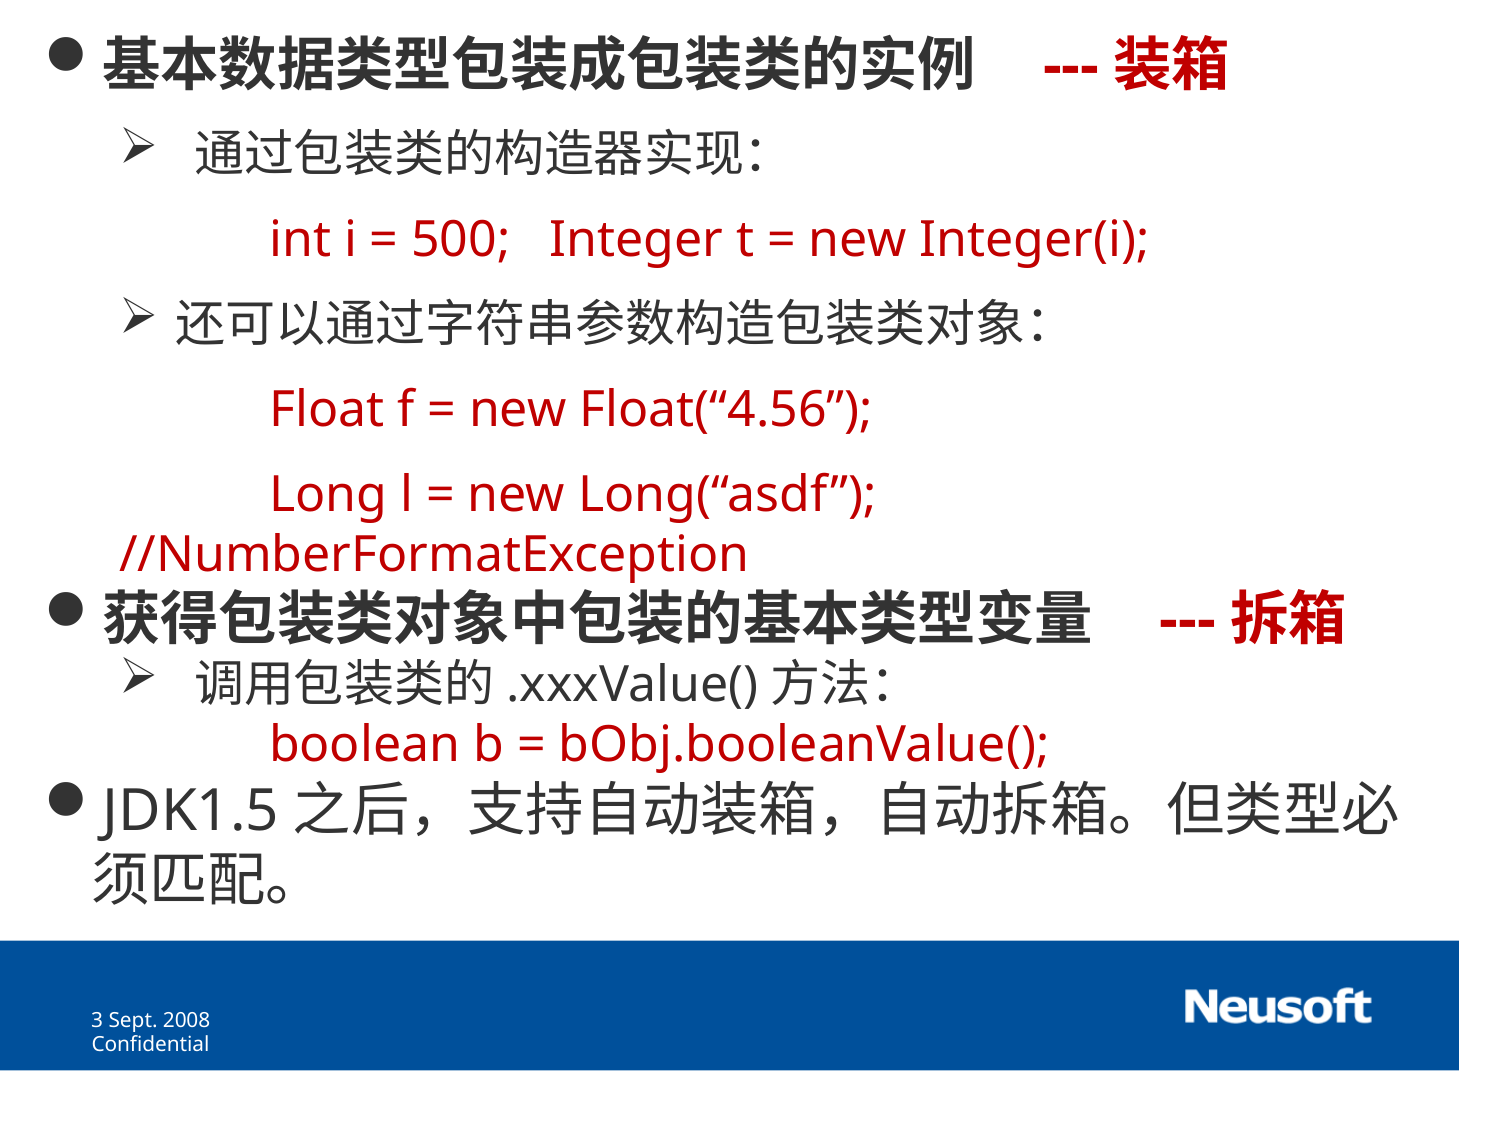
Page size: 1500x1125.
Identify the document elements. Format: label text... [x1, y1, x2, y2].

picture [1175, 978, 1381, 1033]
text_box 基本数据类型包装成包装类的实例 ---装箱 通过包装类的构造器实现： int i = 500; Integer t = new Integer(i); 还可以通过字符串参数构造包装类对象： Float f = new Float(“4.56”); Long l = new Long(“asdf”); //NumberFormatException 获得包装类对象中包装的基本类型变量 ---拆箱 调用包装类的.xxxValue()方法： boolean b = bObj.booleanValue(); JDK1.5之后，支持自动装箱，自动拆箱。但类型必须匹配。 [29, 19, 1459, 919]
